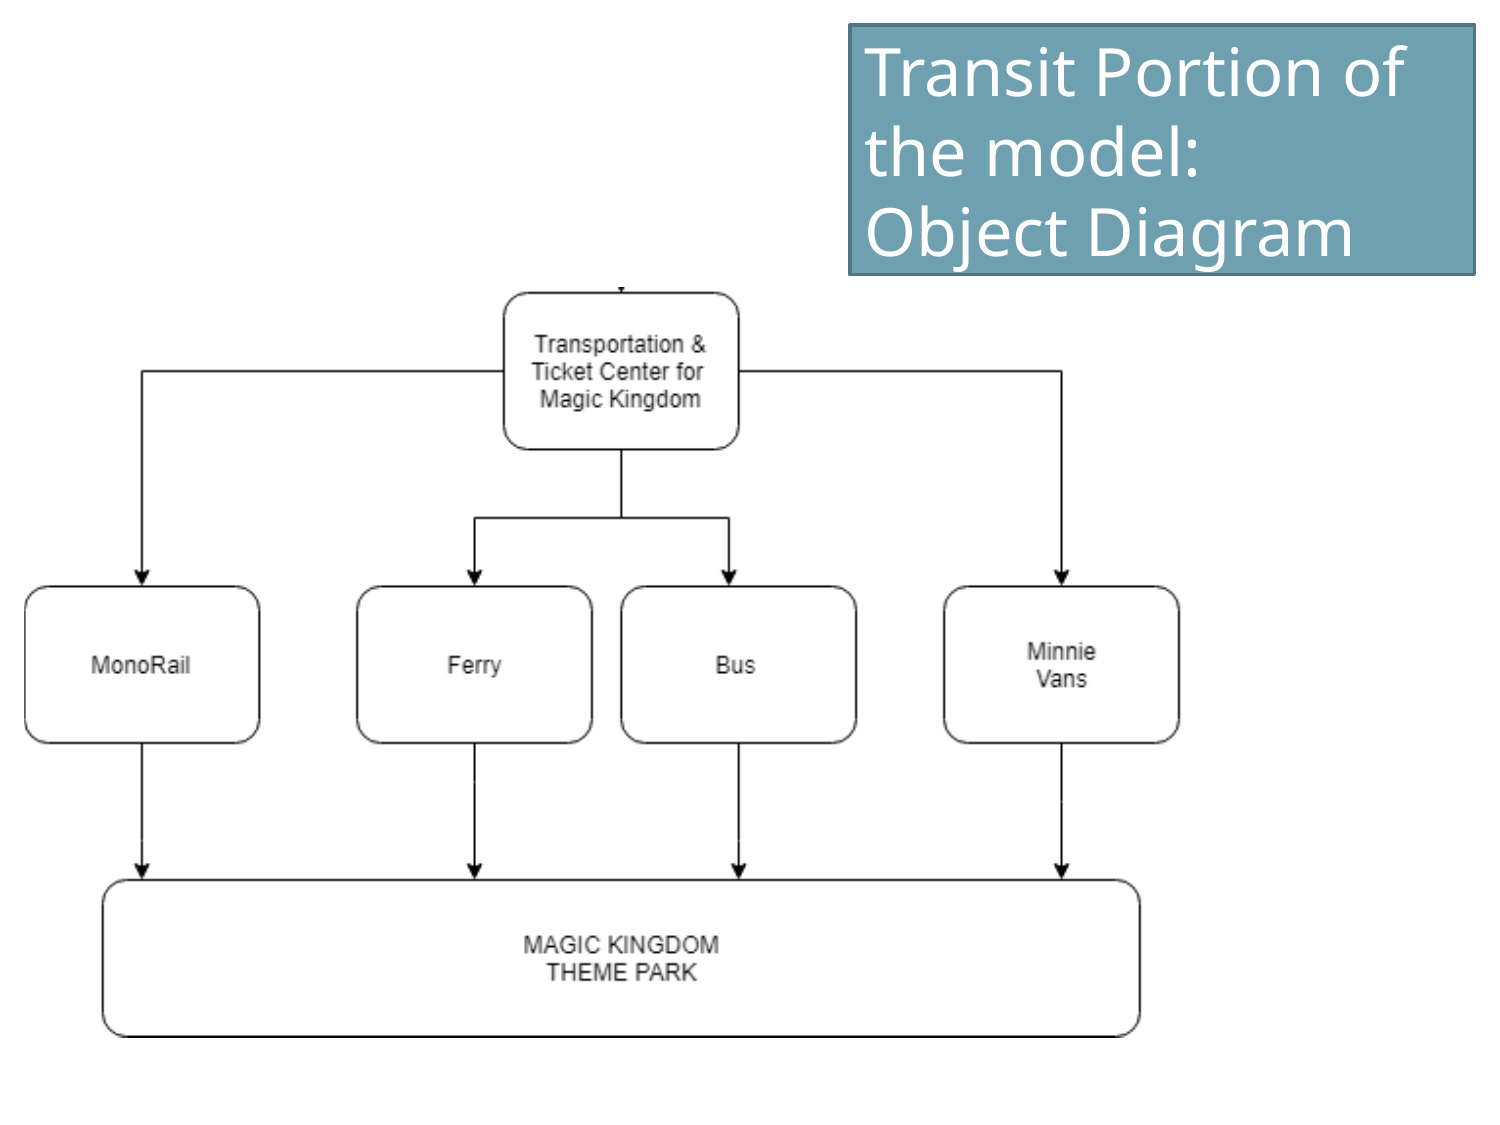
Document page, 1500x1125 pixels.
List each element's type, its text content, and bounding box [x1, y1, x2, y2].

picture [23, 287, 1201, 1038]
text_box Transit Portion of the model: Object Diagram [848, 23, 1476, 276]
